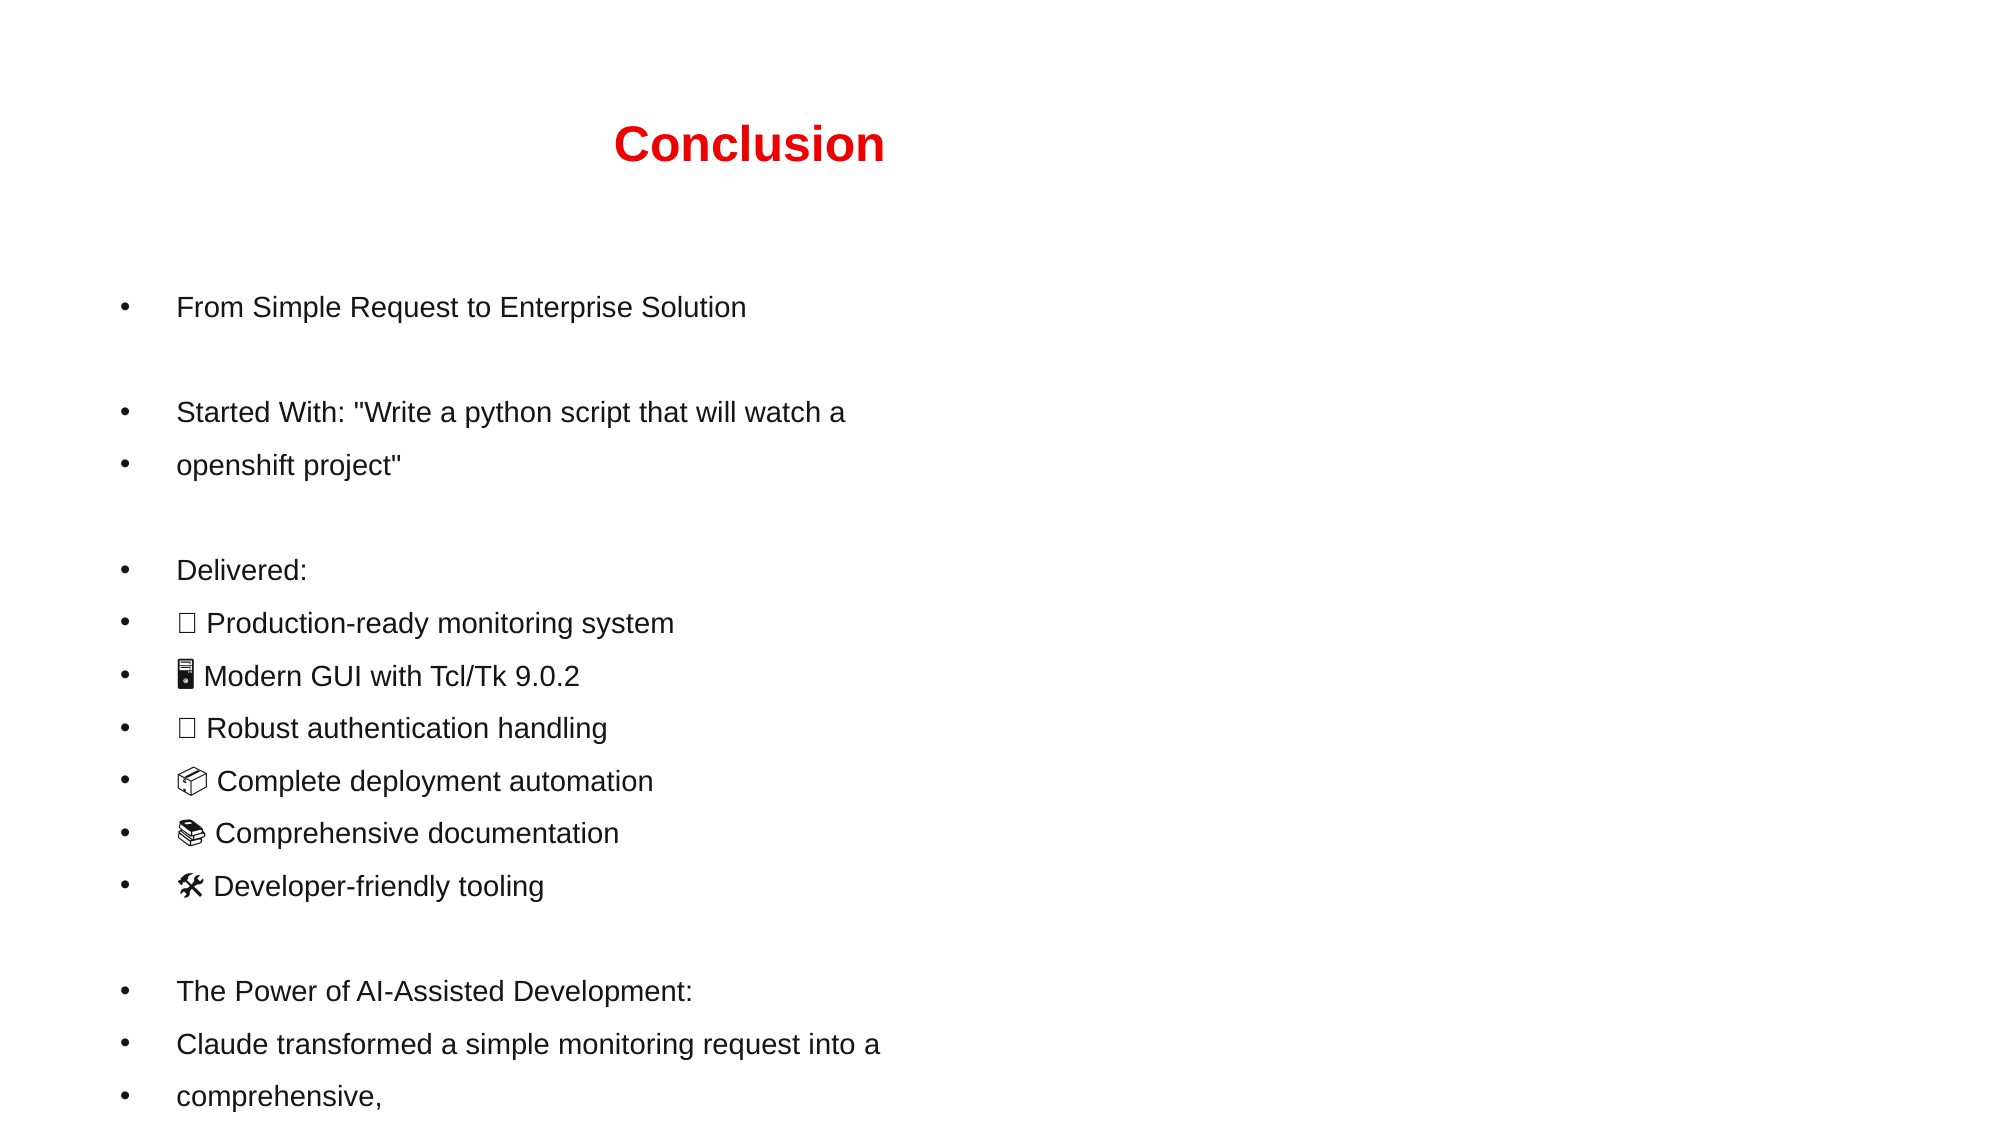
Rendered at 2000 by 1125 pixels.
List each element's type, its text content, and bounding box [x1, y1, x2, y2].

title Conclusion [75, 45, 1425, 233]
list From Simple Request to Enterprise Solution Started With: "Write a python script that will watch a openshift project" Delivered: 🚀 Production-ready monitoring system 🖥️ Modern GUI with Tcl/Tk 9.0.2 🔐 Robust authentication handling 📦 Complete deployment automation 📚 Comprehensive documentation 🛠️ Developer-friendly tooling The Power of AI-Assisted Development: Claude transformed a simple monitoring request into a comprehensive, production-ready OpenShift monitoring solution through iterative collaboration and proactive problem-solving. Ready for enterprise deployment with 24/7 reliability [75, 262, 1425, 1005]
